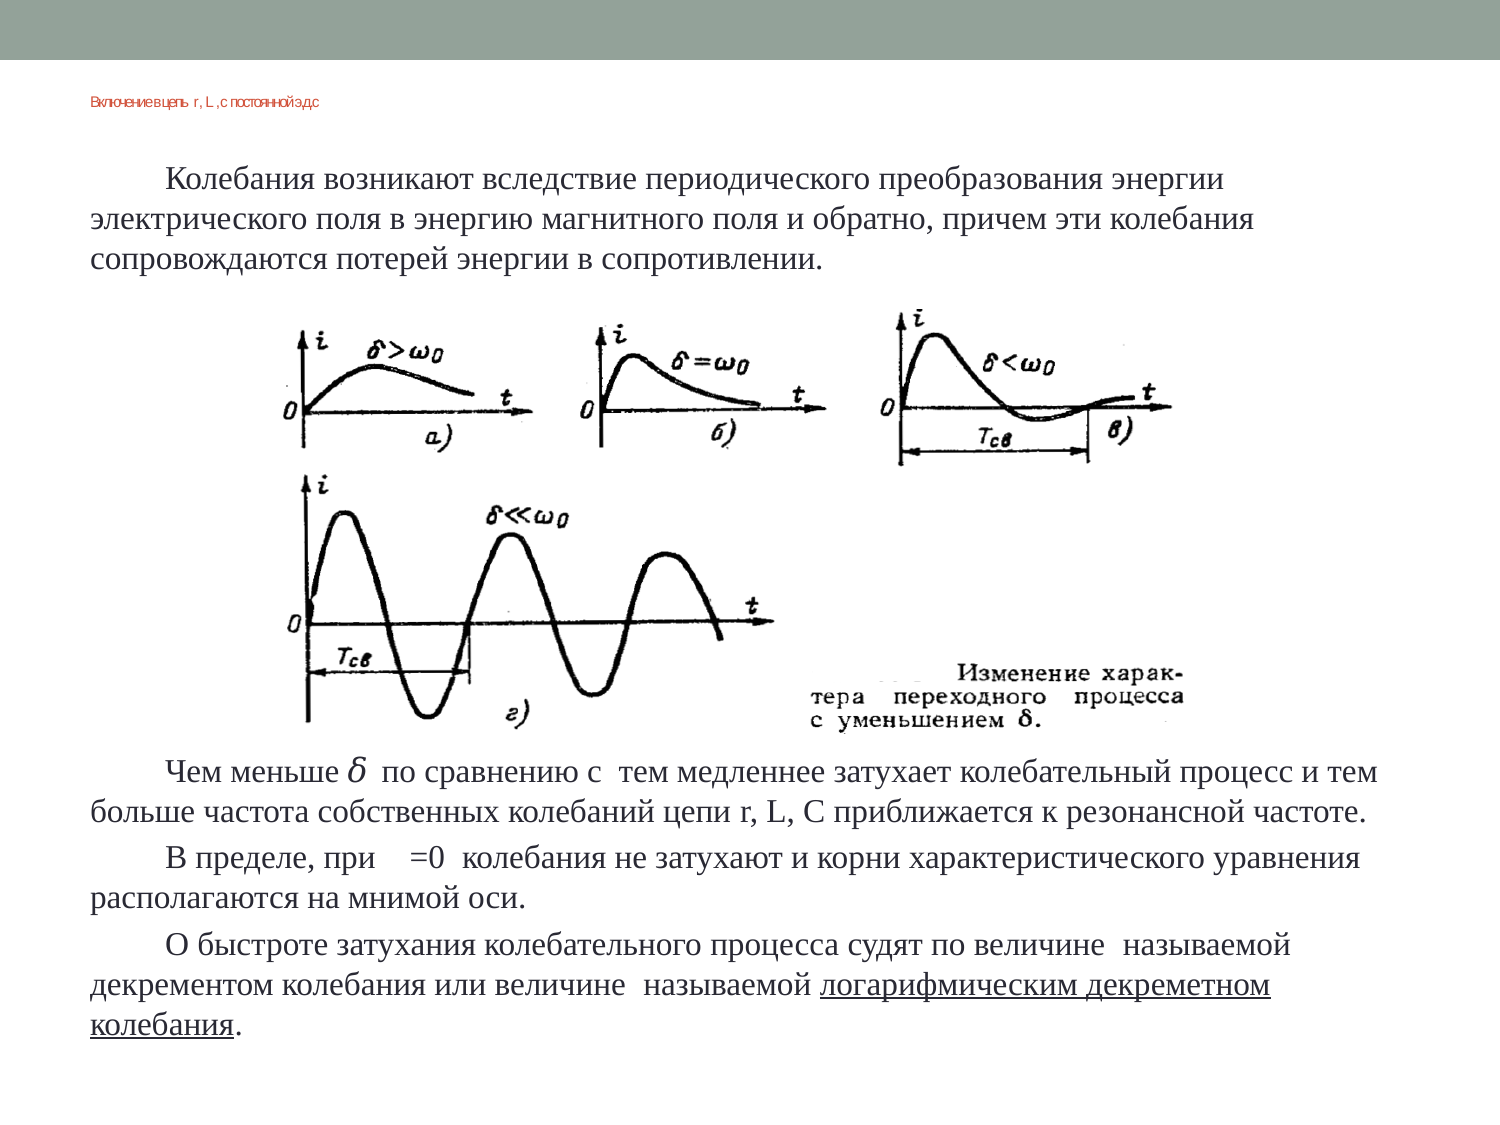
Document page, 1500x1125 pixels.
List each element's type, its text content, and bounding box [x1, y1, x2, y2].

picture [277, 309, 1211, 740]
title Включение в цепь r, L ,c постоянной э.д.с [75, 66, 1425, 138]
